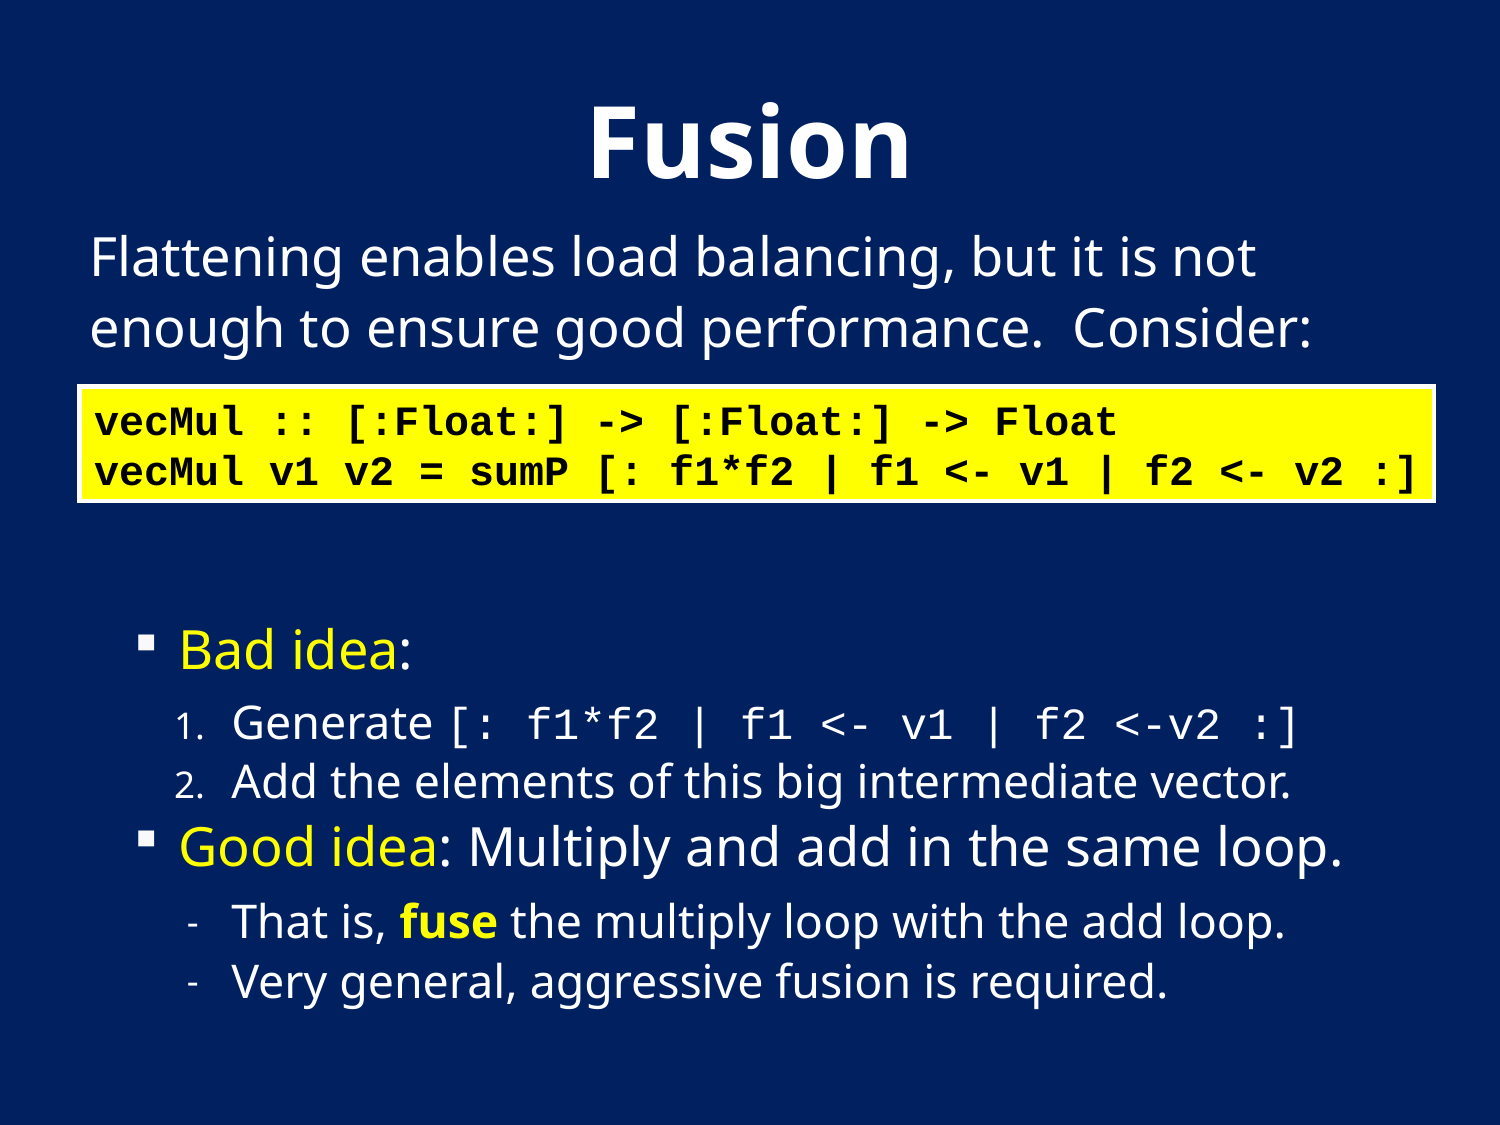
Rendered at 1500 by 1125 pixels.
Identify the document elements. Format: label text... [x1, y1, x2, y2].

list Flattening enables load balancing, but it is not enough to ensure good performance. Consider: Bad idea: Generate [: f1*f2 | f1 <- v1 | f2 <-v2 :] Add the elements of this big intermediate vector. Good idea: Multiply and add in the same loop. That is, fuse the multiply loop with the add loop. Very general, aggressive fusion is required. [75, 208, 1425, 1028]
title Fusion [75, 45, 1425, 208]
text_box vecMul :: [:Float:] -> [:Float:] -> Float vecMul v1 v2 = sumP [: f1*f2 | f1 <- v1 | f2 <- v2 :] [79, 386, 1435, 502]
